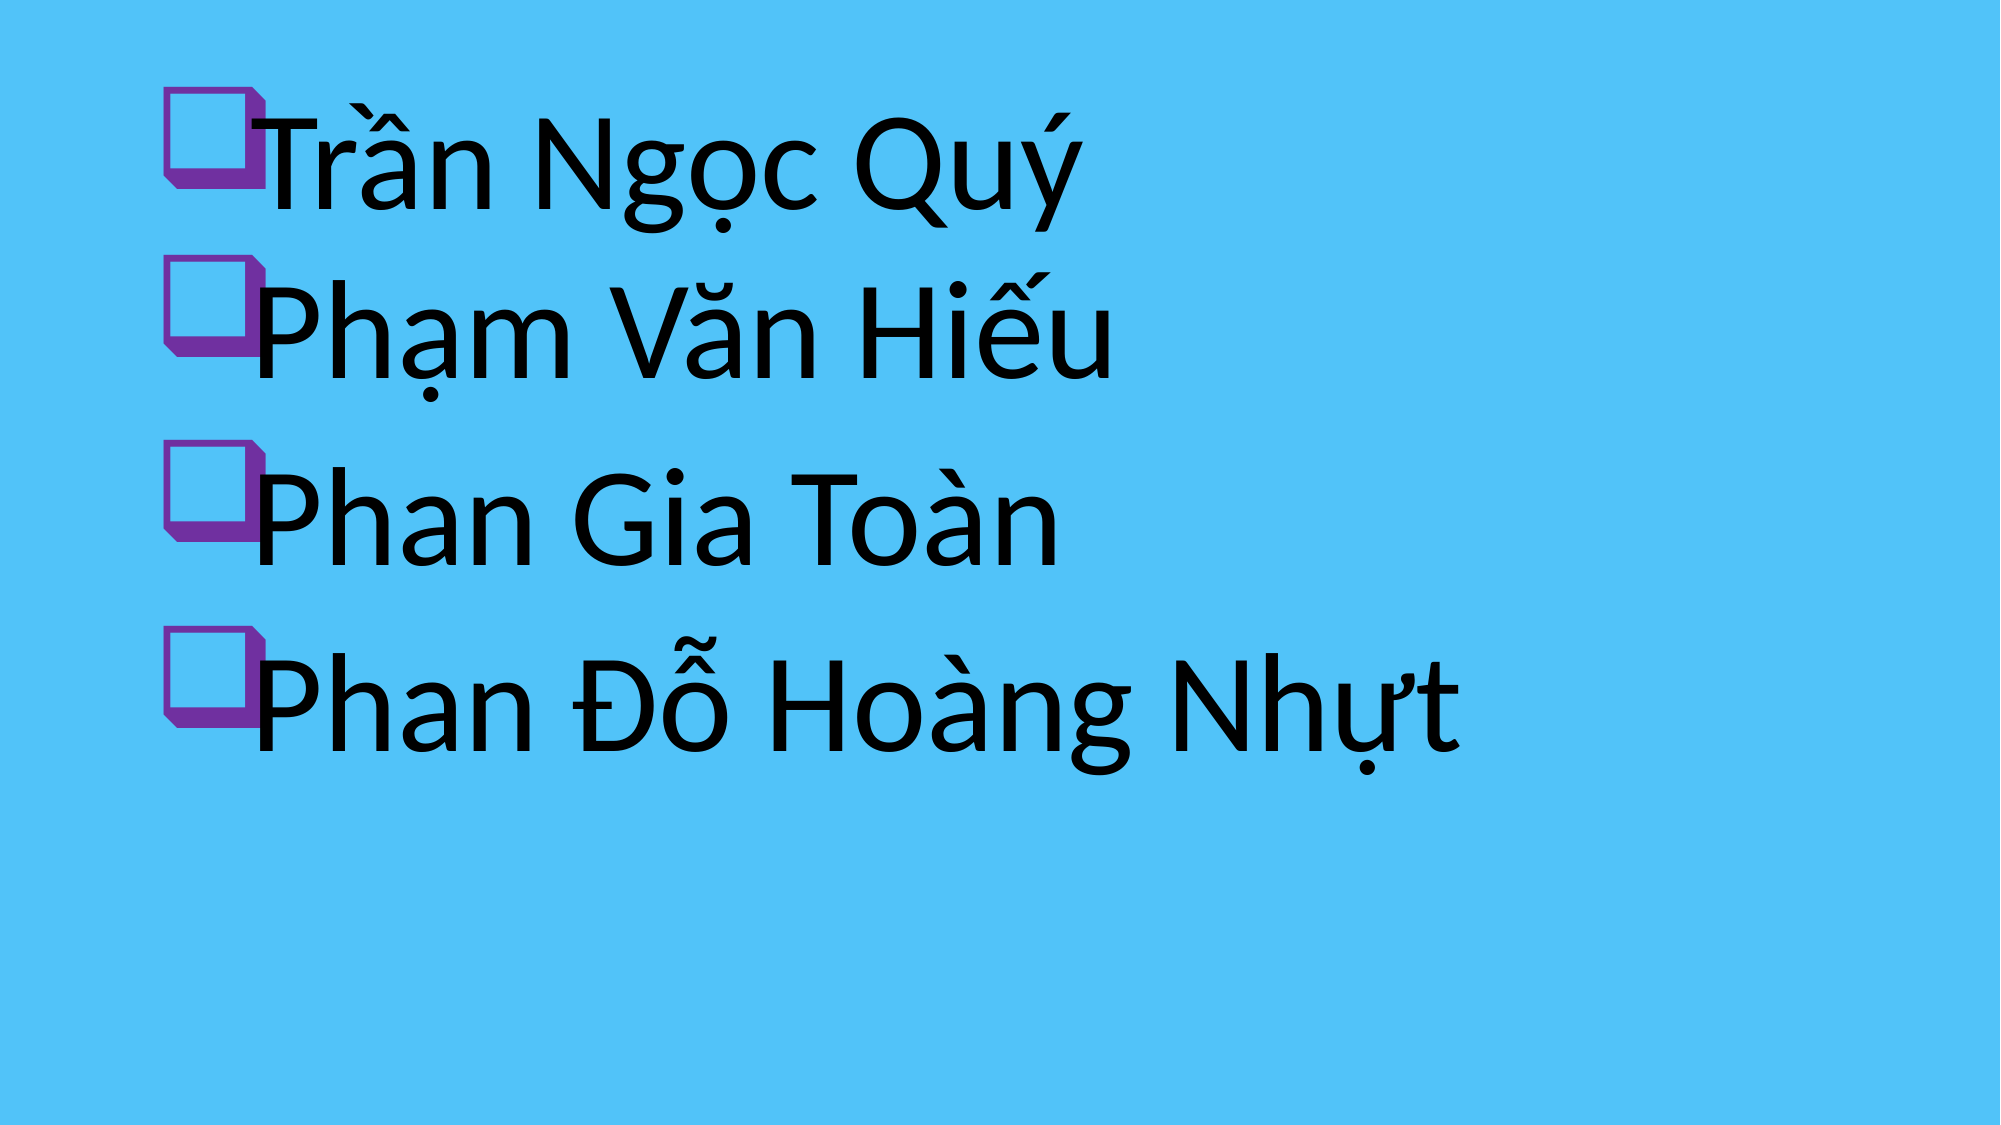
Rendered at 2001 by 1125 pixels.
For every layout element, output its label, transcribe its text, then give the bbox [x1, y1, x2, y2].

list Trần Ngọc Quý Phạm Văn Hiếu Phan Gia Toàn Phan Đỗ Hoàng Nhựt [137, 80, 1863, 795]
